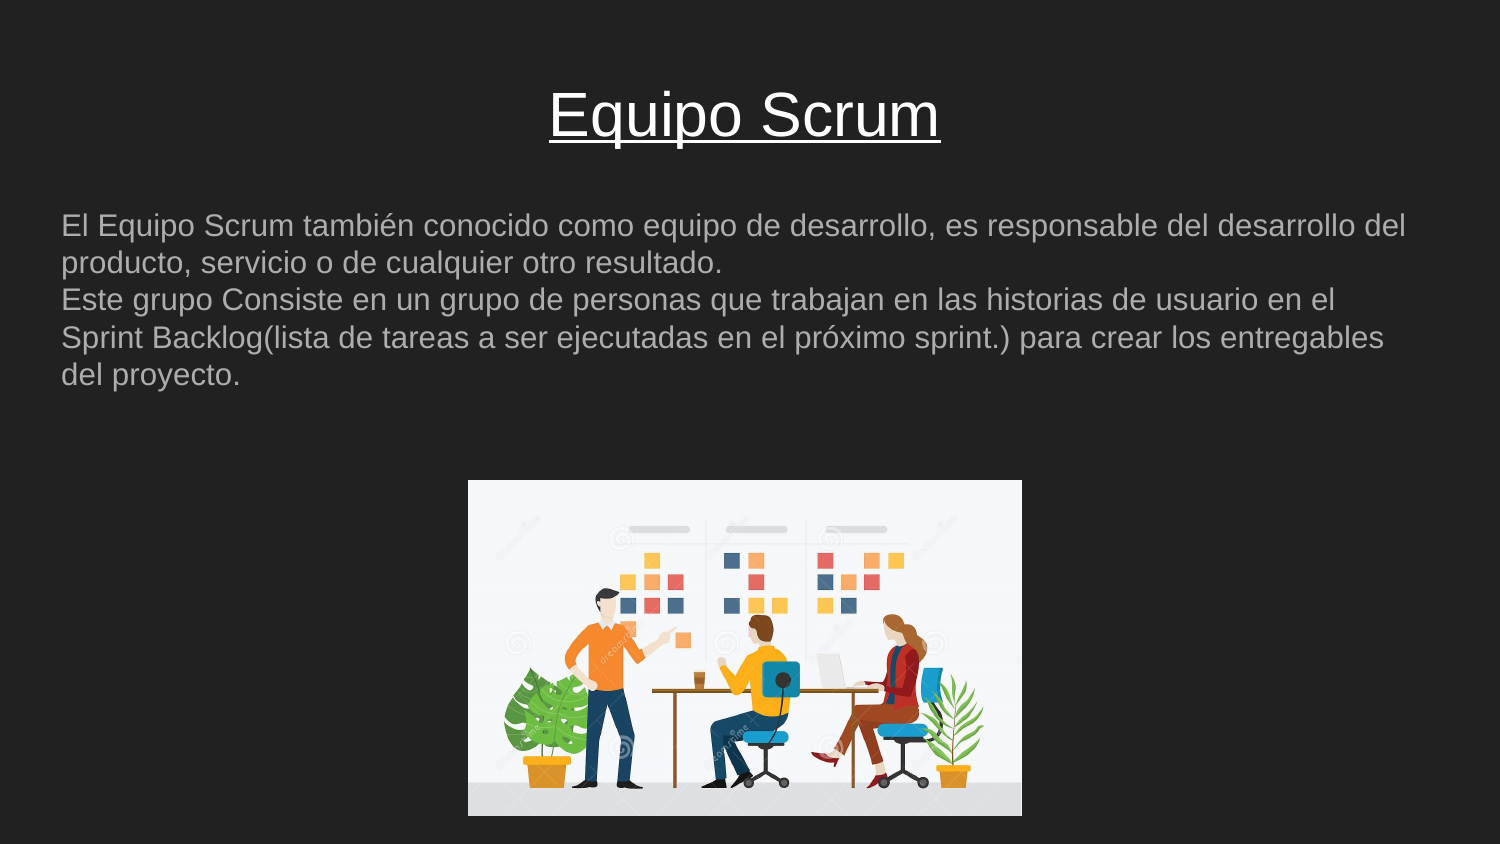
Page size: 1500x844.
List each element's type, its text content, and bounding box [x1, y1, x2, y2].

text_box El Equipo Scrum también conocido como equipo de desarrollo, es responsable del desarrollo del producto, servicio o de cualquier otro resultado. Este grupo Consiste en un grupo de personas que trabajan en las historias de usuario en el Sprint Backlog(lista de tareas a ser ejecutadas en el próximo sprint.) para crear los entregables del proyecto. [46, 189, 1444, 407]
picture [468, 480, 1022, 816]
title Equipo Scrum [46, 41, 1445, 180]
